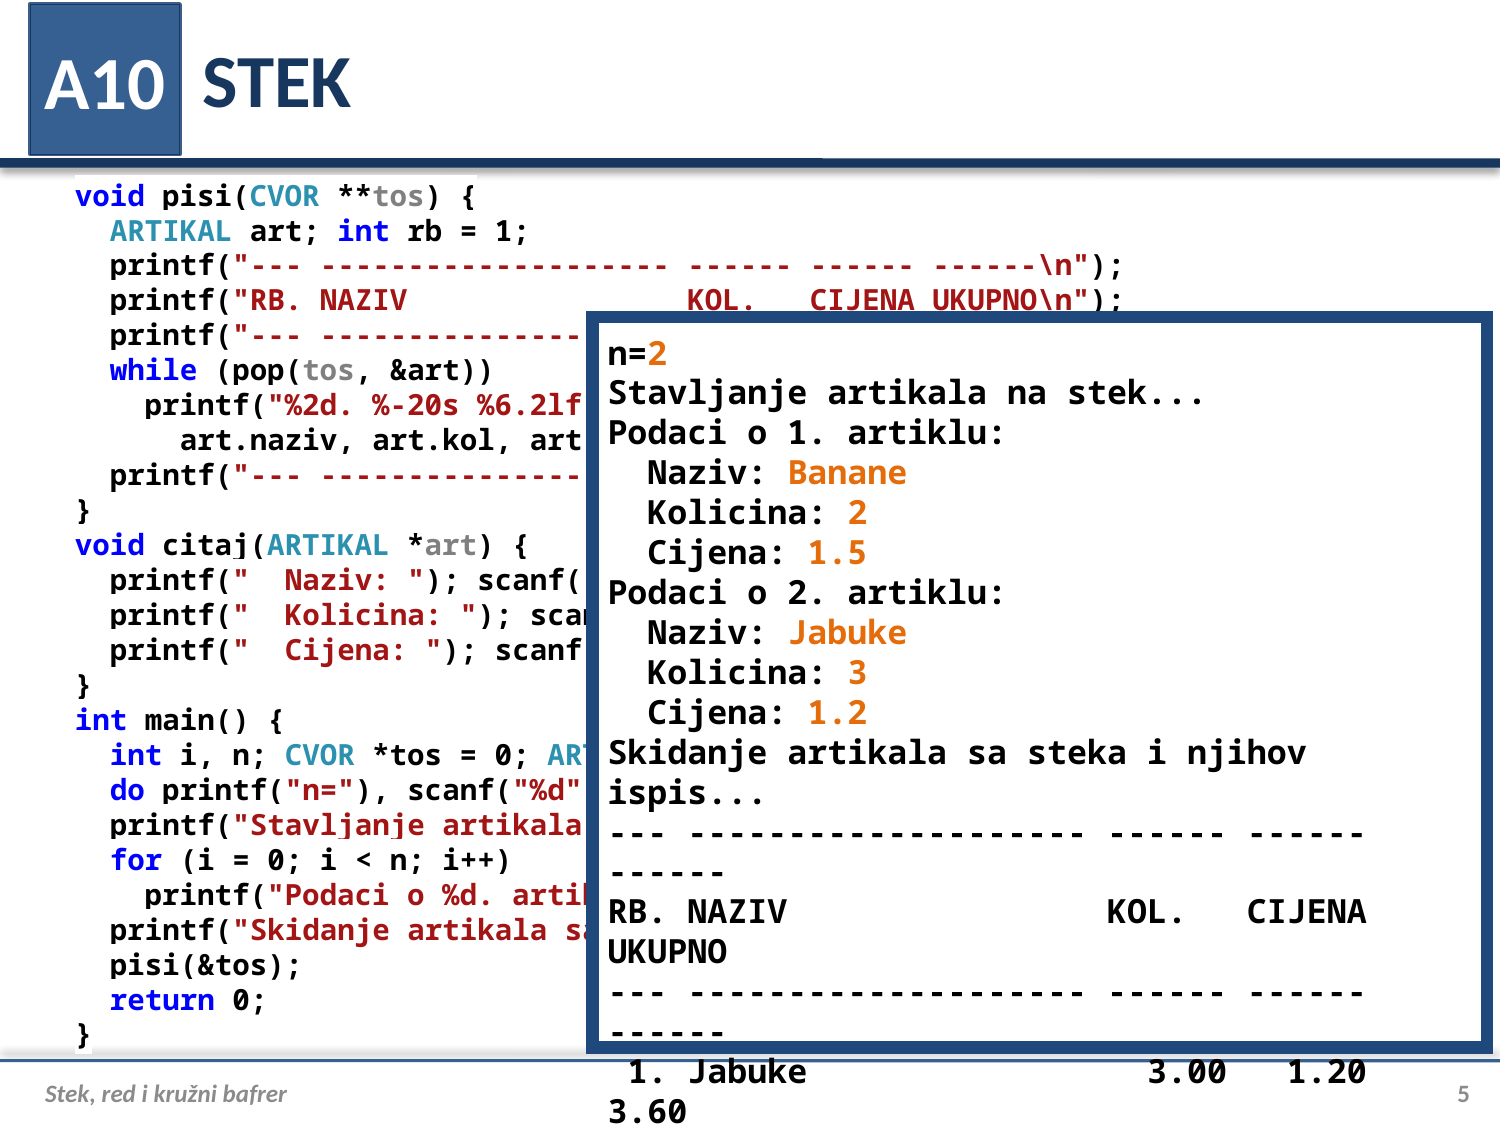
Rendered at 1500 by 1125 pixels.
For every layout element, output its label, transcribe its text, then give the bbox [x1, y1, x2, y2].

slide_number 5 [1395, 1065, 1470, 1119]
text_box void pisi(CVOR **tos) { ARTIKAL art; int rb = 1; printf("--- -------------------- ------ ------ ------\n"); printf("RB. NAZIV KOL. CIJENA UKUPNO\n"); printf("--- -------------------- ------ ------ ------\n"); while (pop(tos, &art)) printf("%2d. %-20s %6.2lf %6.2lf %6.2lf\n", rb++, art.naziv, art.kol, art.cijena, art.kol * art.cijena); printf("--- -------------------- ------ ------ ------\n"); } void citaj(ARTIKAL *art) { printf(" Naziv: "); scanf("%s", art->naziv); printf(" Kolicina: "); scanf("%lf", &art->kol); printf(" Cijena: "); scanf("%lf", &art->cijena); } int main() { int i, n; CVOR *tos = 0; ARTIKAL art; do printf("n="), scanf("%d", &n); while (n < 1); printf("Stavljanje artikala na stek...\n"); for (i = 0; i < n; i++) printf("Podaci o %d. artiklu:\n", i + 1), citaj(&art), push(&tos, &art); printf("Skidanje artikala sa steka i njihov ispis...\n"); pisi(&tos); return 0; } [59, 169, 1485, 1059]
title STEK [187, 2, 1470, 153]
footer Stek, red i kružni bafrer [30, 1065, 1395, 1119]
text_box n=2 Stavljanje artikala na stek... Podaci o 1. artiklu: Naziv: Banane Kolicina: 2 Cijena: 1.5 Podaci o 2. artiklu: Naziv: Jabuke Kolicina: 3 Cijena: 1.2 Skidanje artikala sa steka i njihov ispis... --- -------------------- ------ ------ ------ RB. NAZIV KOL. CIJENA UKUPNO --- -------------------- ------ ------ ------ 1. Jabuke 3.00 1.20 3.60 2. Banane 2.00 1.50 3.00 --- -------------------- ------ ------ ------ [590, 315, 1489, 1050]
list A10 [30, 4, 180, 155]
